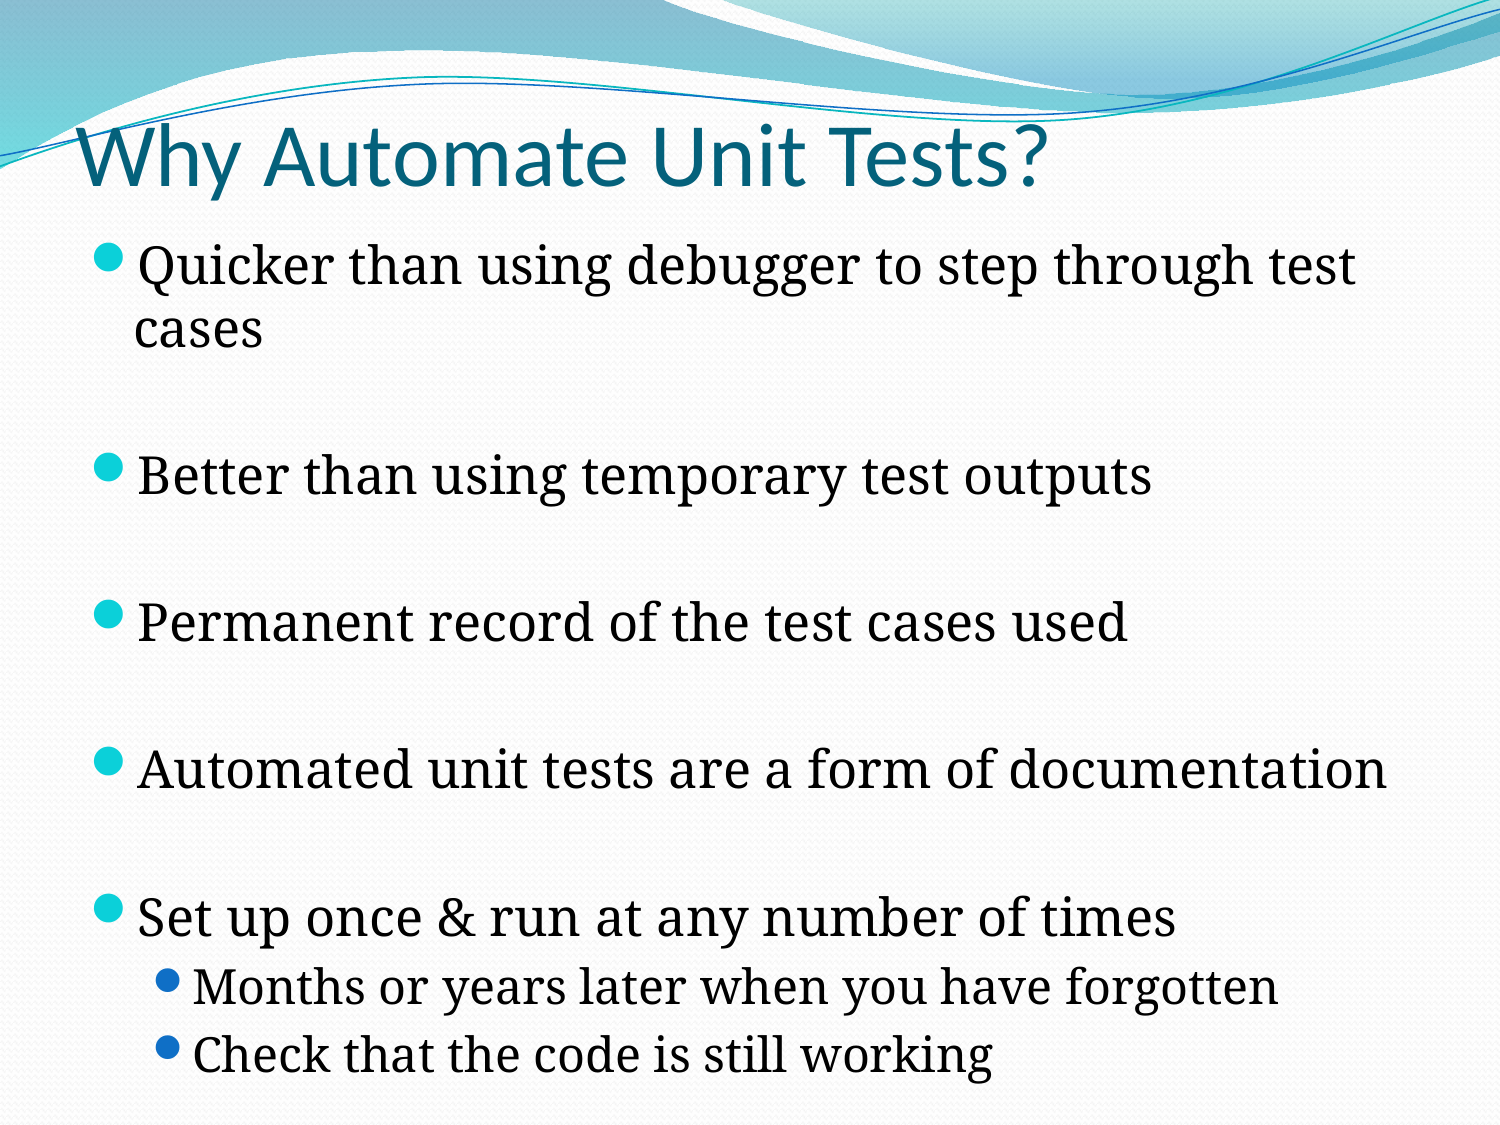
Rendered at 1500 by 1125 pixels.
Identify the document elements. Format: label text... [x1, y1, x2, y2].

title Why Automate Unit Tests? [75, 88, 1425, 205]
list Quicker than using debugger to step through test cases Better than using temporary test outputs Permanent record of the test cases used Automated unit tests are a form of documentation Set up once & run at any number of times Months or years later when you have forgotten Check that the code is still working [75, 224, 1425, 1106]
